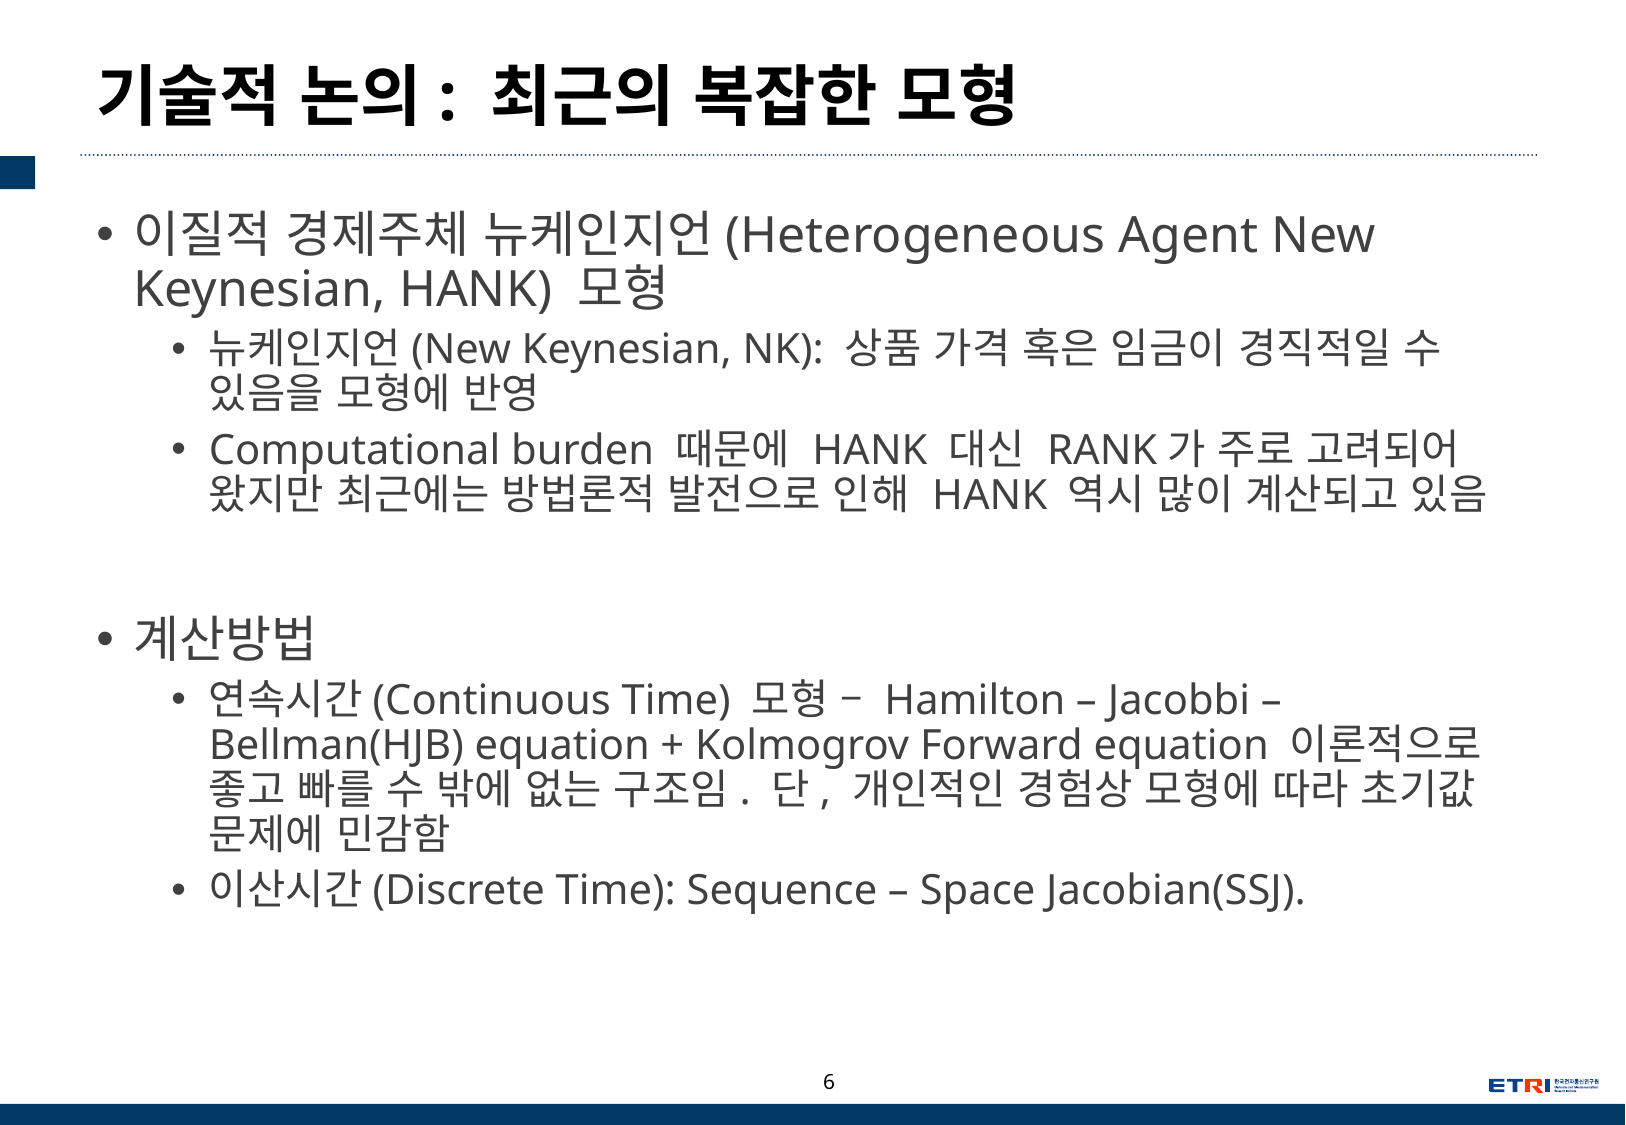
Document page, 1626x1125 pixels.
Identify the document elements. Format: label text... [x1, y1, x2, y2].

title 기술적 논의: 최근의 복잡한 모형 [81, 40, 1544, 156]
list 이질적 경제주체 뉴케인지언(Heterogeneous Agent New Keynesian, HANK) 모형 뉴케인지언(New Keynesian, NK): 상품 가격 혹은 임금이 경직적일 수 있음을 모형에 반영 Computational burden 때문에 HANK 대신 RANK가 주로 고려되어 왔지만 최근에는 방법론적 발전으로 인해 HANK 역시 많이 계산되고 있음 계산방법 연속시간(Continuous Time) 모형 – Hamilton – Jacobbi – Bellman(HJB) equation + Kolmogrov Forward equation 이론적으로 좋고 빠를 수 밖에 없는 구조임. 단, 개인적인 경험상 모형에 따라 초기값 문제에 민감함 이산시간(Discrete Time): Sequence – Space Jacobian(SSJ). [81, 202, 1544, 1005]
